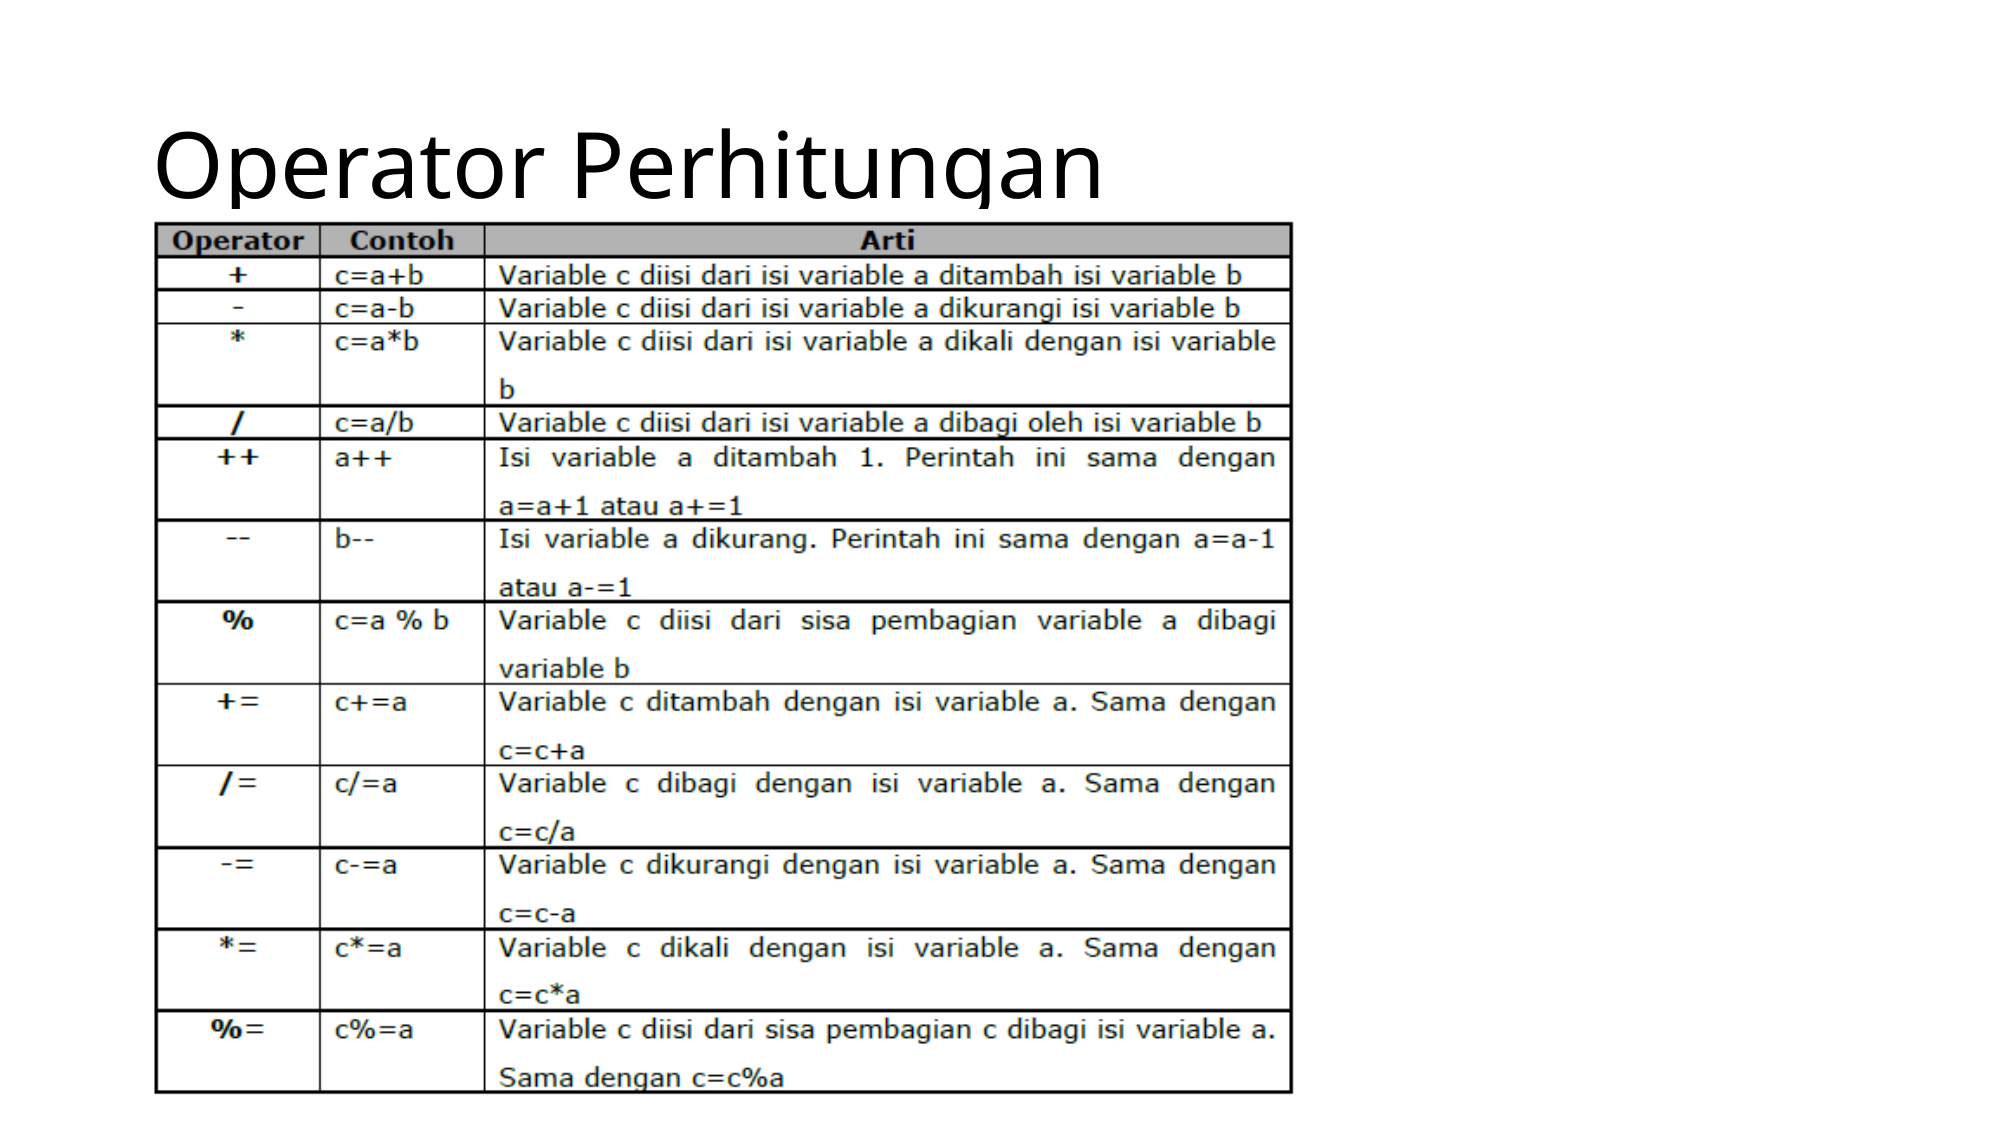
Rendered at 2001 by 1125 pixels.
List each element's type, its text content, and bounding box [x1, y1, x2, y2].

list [103, 208, 1364, 1125]
title Operator Perhitungan [137, 59, 1863, 278]
